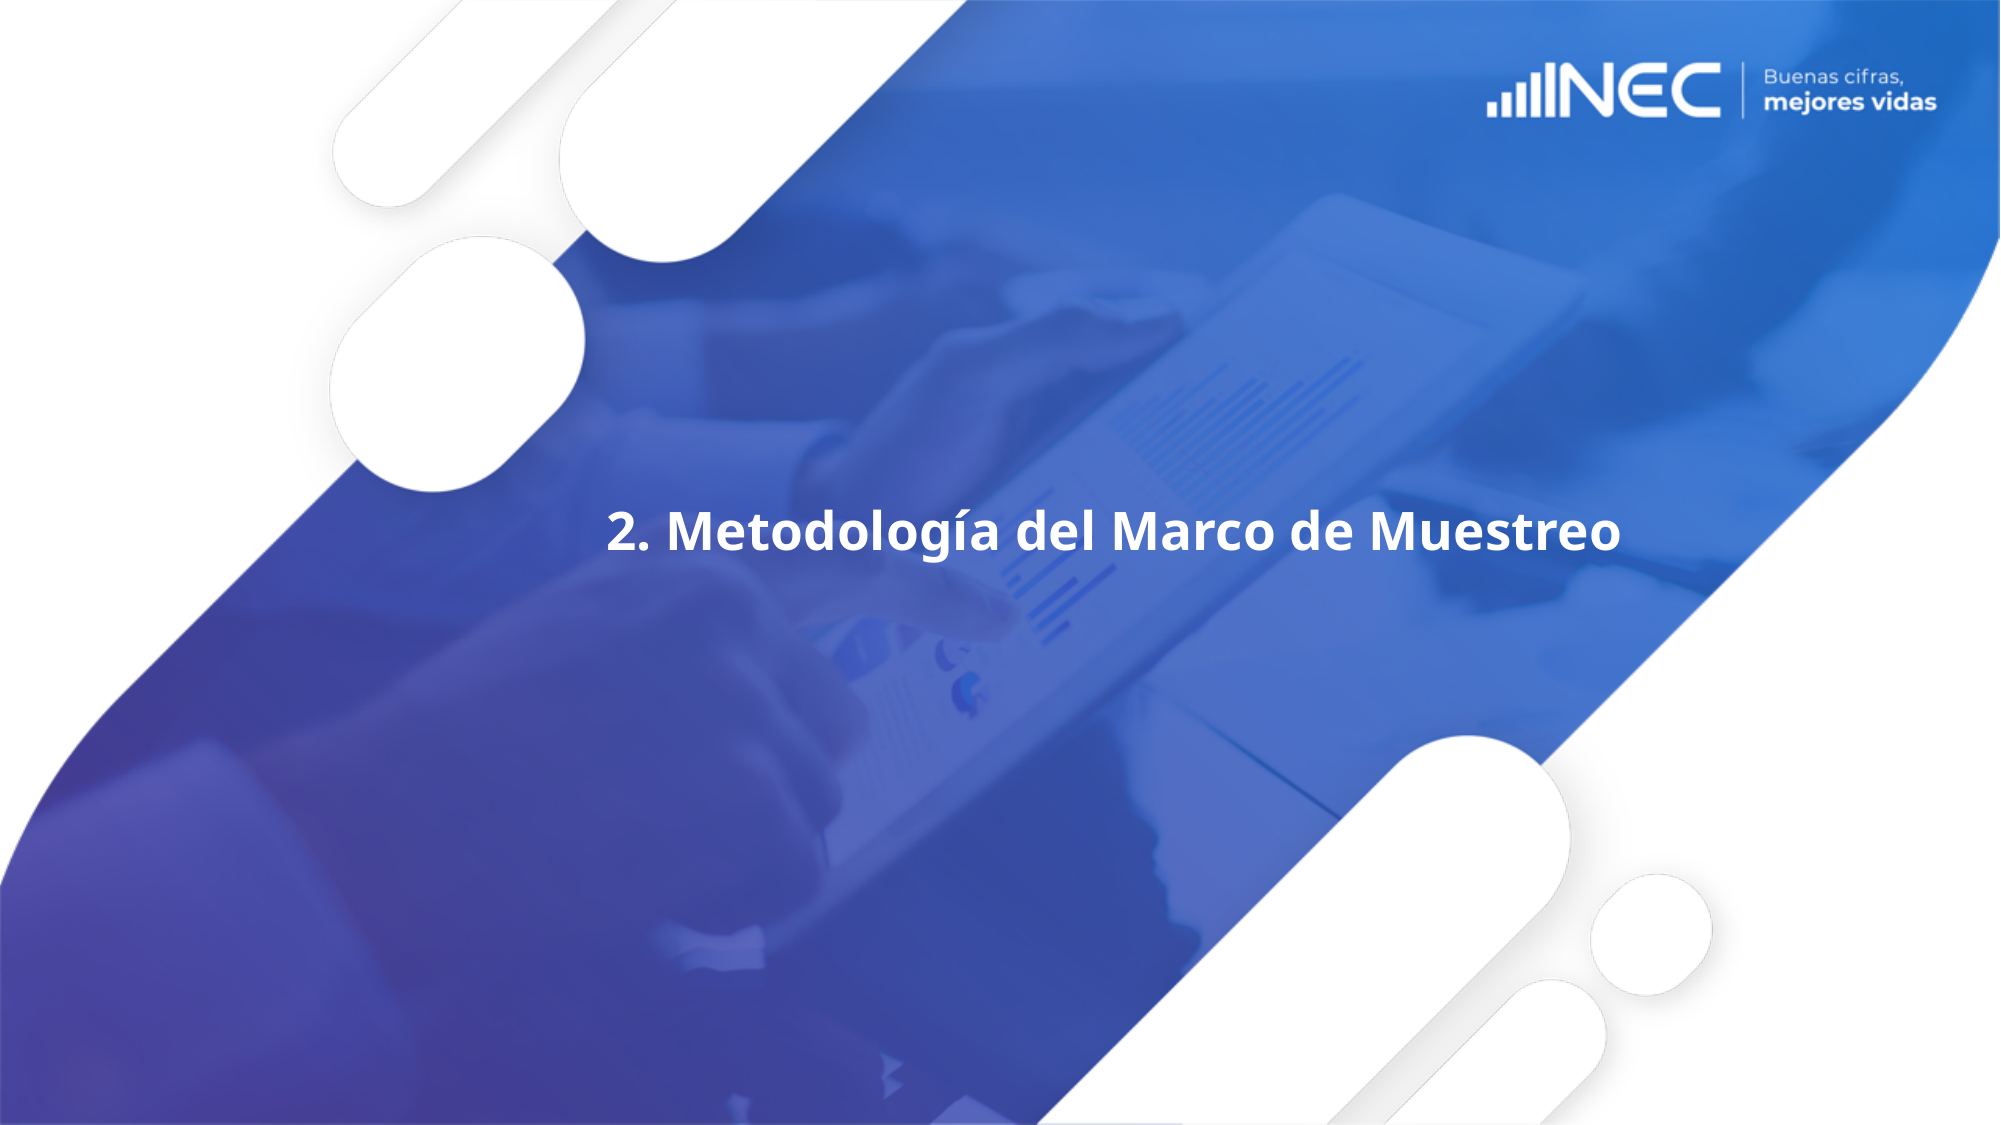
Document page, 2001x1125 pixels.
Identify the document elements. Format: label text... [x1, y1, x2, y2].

title 2. Metodología del Marco de Muestreo [558, 462, 1672, 599]
picture [0, 0, 2000, 1125]
